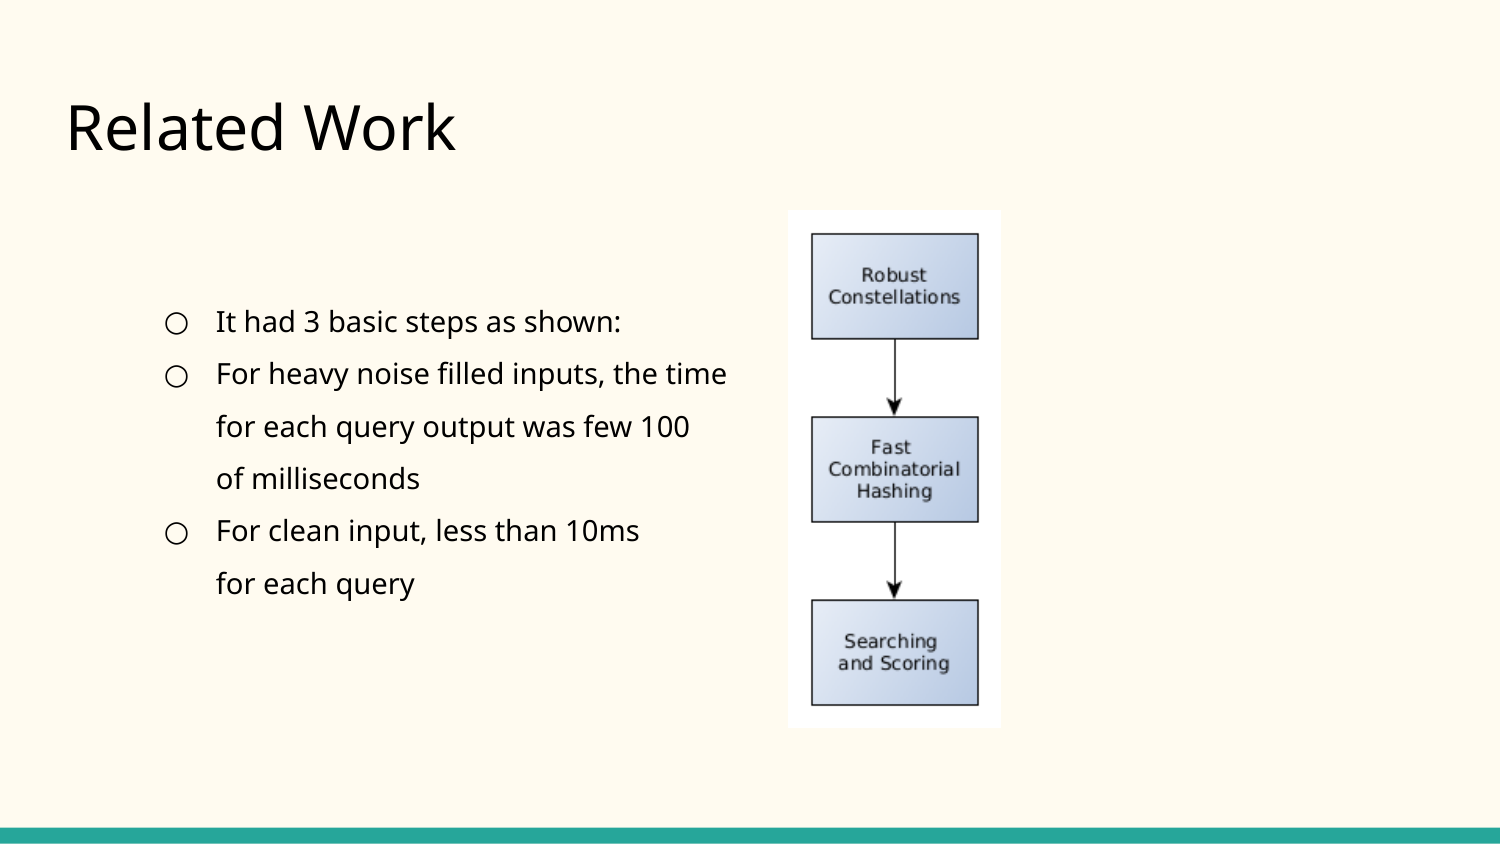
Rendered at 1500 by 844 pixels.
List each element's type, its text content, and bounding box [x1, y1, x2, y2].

text_box Related Work [51, 72, 1449, 174]
picture [787, 210, 1001, 728]
text_box It had 3 basic steps as shown: For heavy noise filled inputs, the time for each query output was few 100 of milliseconds For clean input, less than 10ms for each query [51, 192, 1449, 750]
